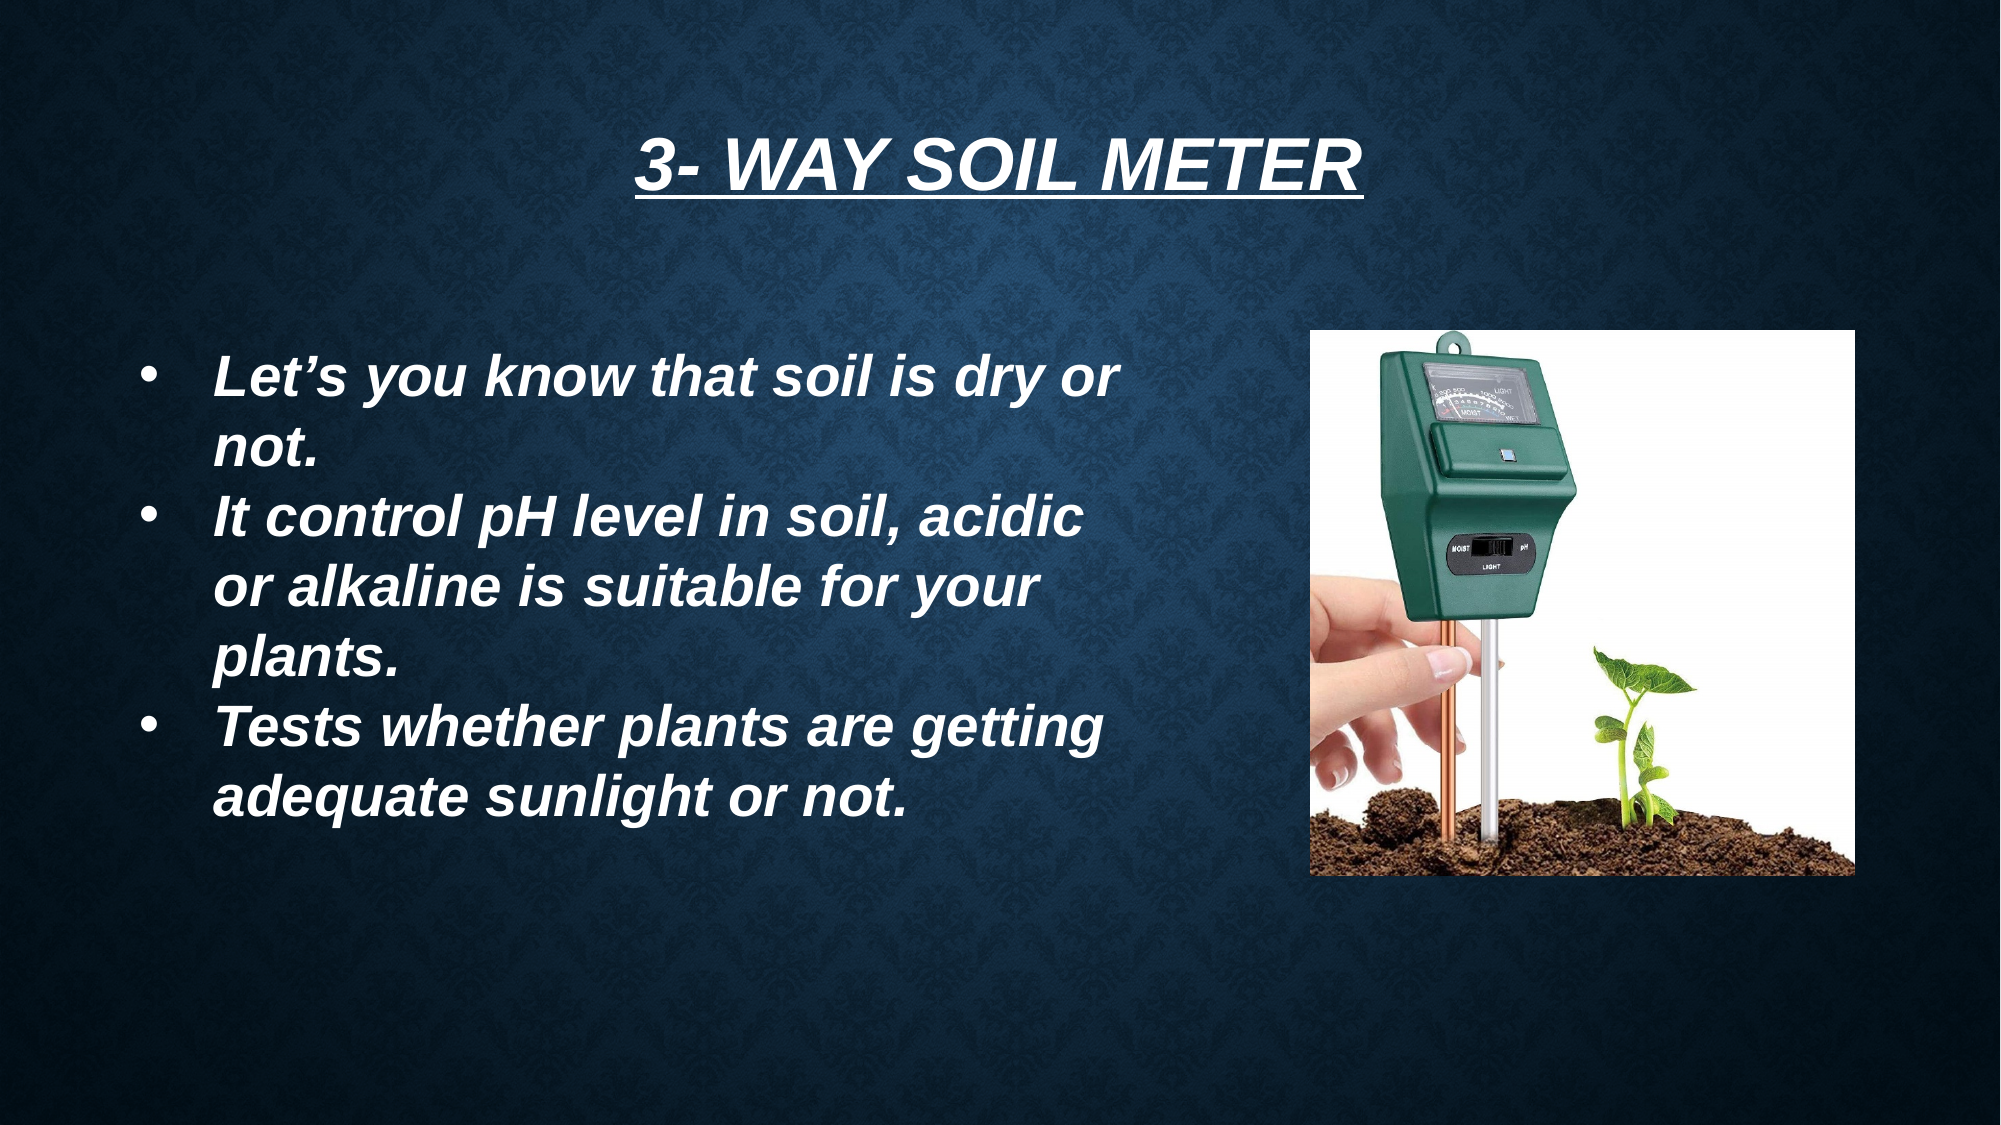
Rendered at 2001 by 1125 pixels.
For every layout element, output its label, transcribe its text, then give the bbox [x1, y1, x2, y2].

title 3- way SOIL METER [149, 99, 1849, 318]
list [1309, 330, 1856, 877]
text_box Let’s you know that soil is dry or not. It control pH level in soil, acidic or alkaline is suitable for your plants. Tests whether plants are getting adequate sunlight or not. [123, 331, 1173, 881]
